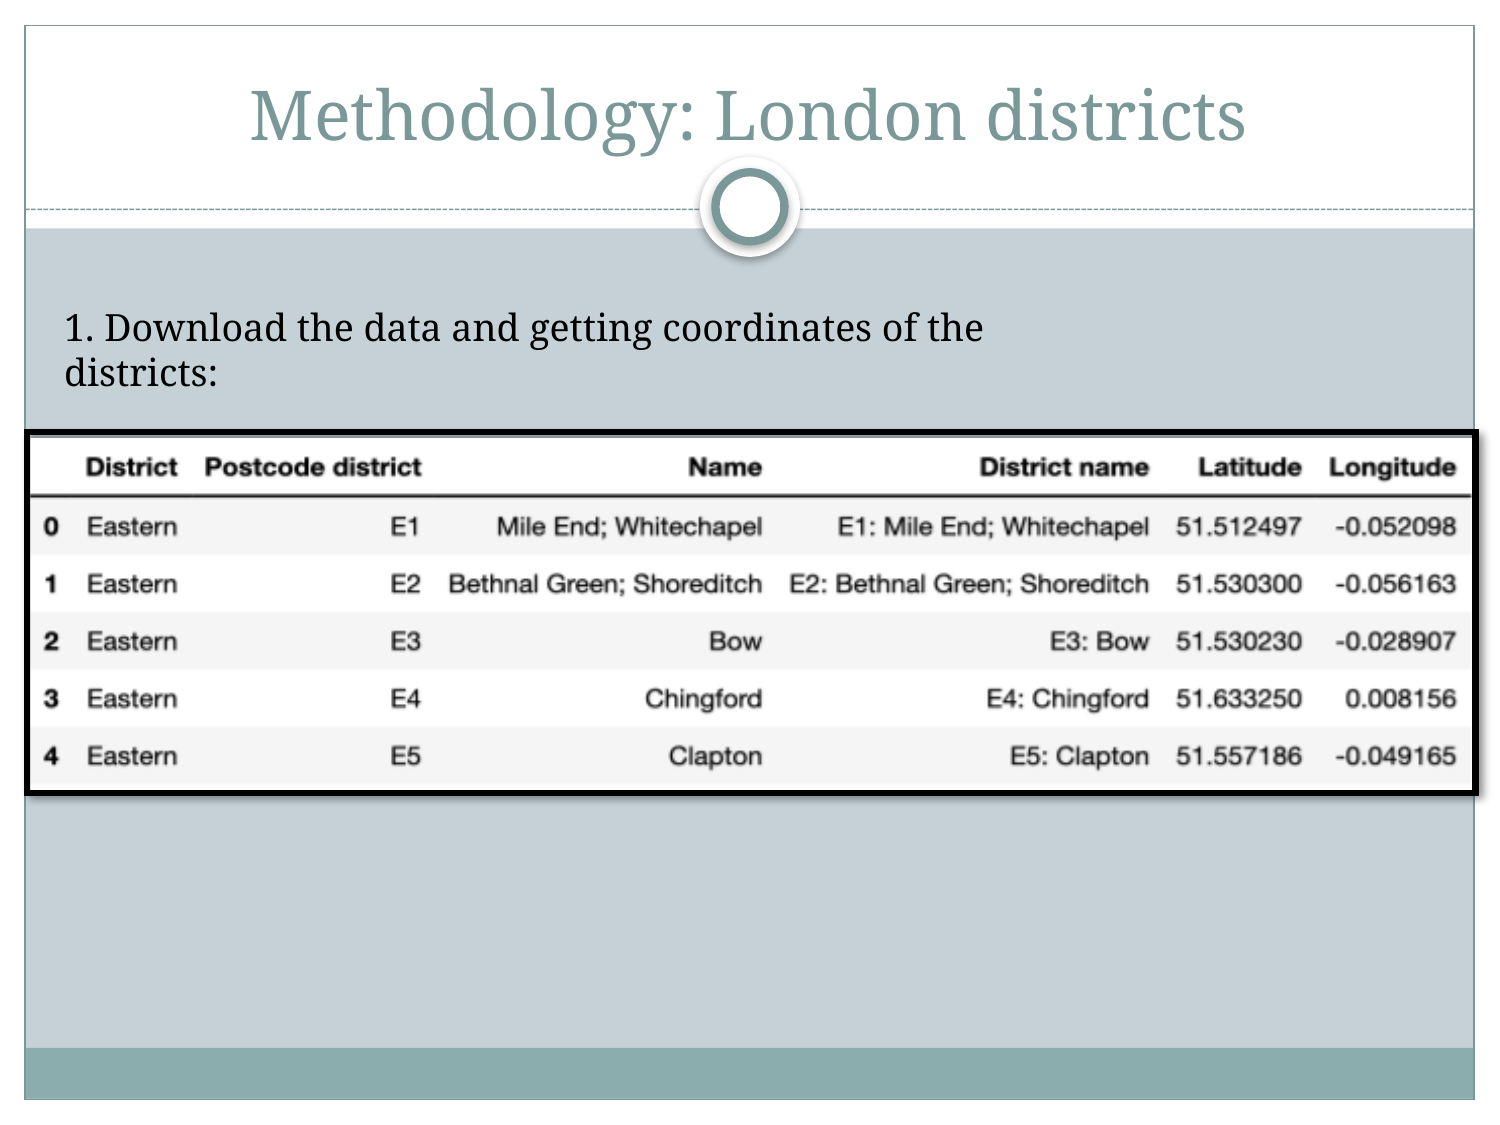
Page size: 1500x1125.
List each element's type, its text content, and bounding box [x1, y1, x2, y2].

text_box 1. Download the data and getting coordinates of the districts: [49, 296, 1095, 402]
title Methodology: London districts [49, 37, 1450, 162]
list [30, 434, 1473, 791]
